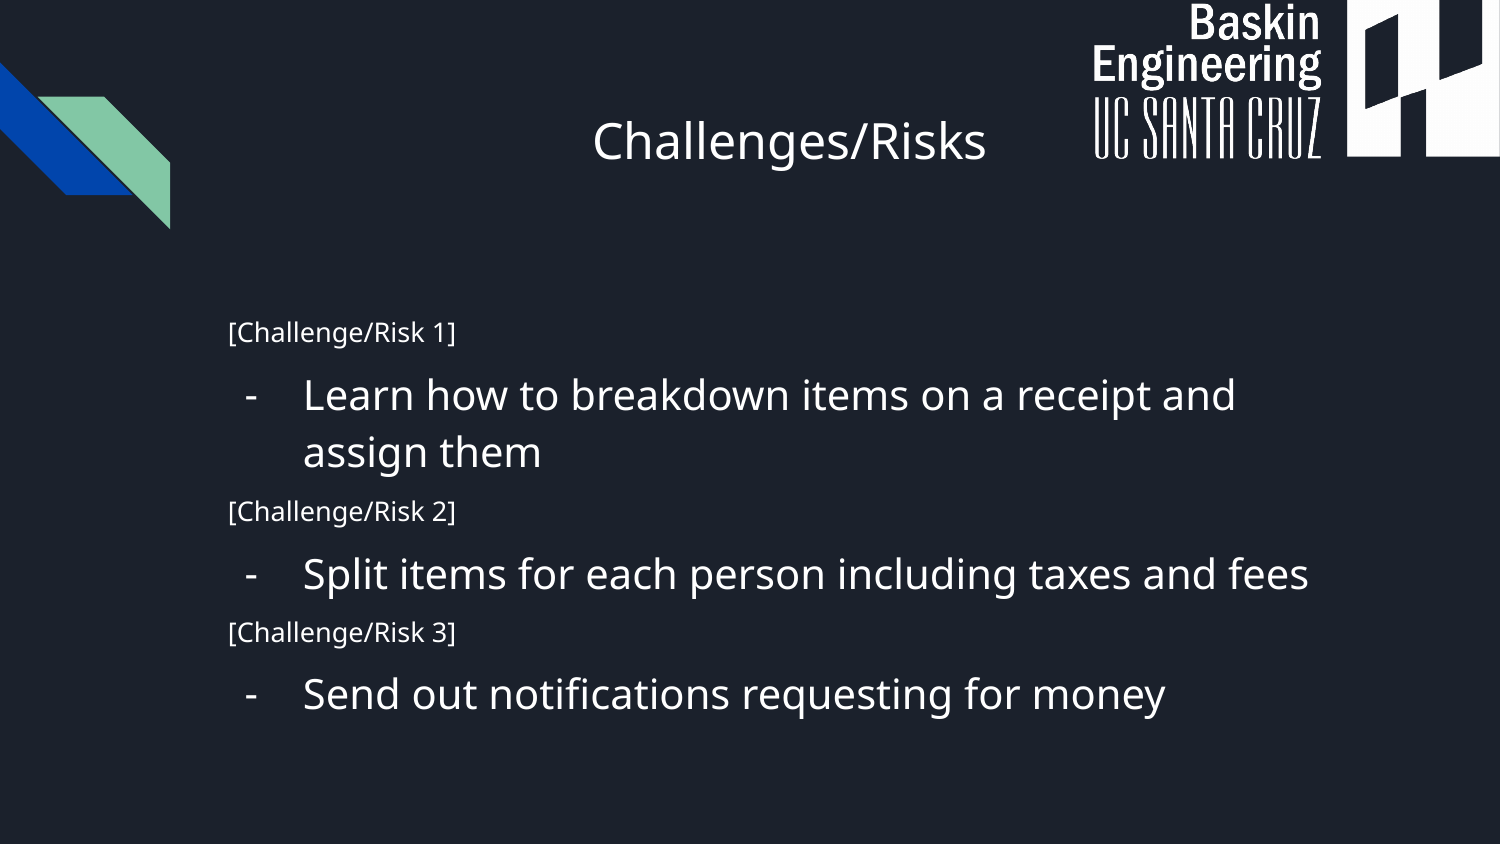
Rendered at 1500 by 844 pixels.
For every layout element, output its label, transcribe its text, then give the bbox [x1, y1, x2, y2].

picture [1094, 0, 1500, 159]
title Challenges/Risks [212, 64, 1368, 215]
list [Challenge/Risk 1] Learn how to breakdown items on a receipt and assign them [Challenge/Risk 2] Split items for each person including taxes and fees [Challenge/Risk 3] Send out notifications requesting for money [212, 257, 1368, 735]
